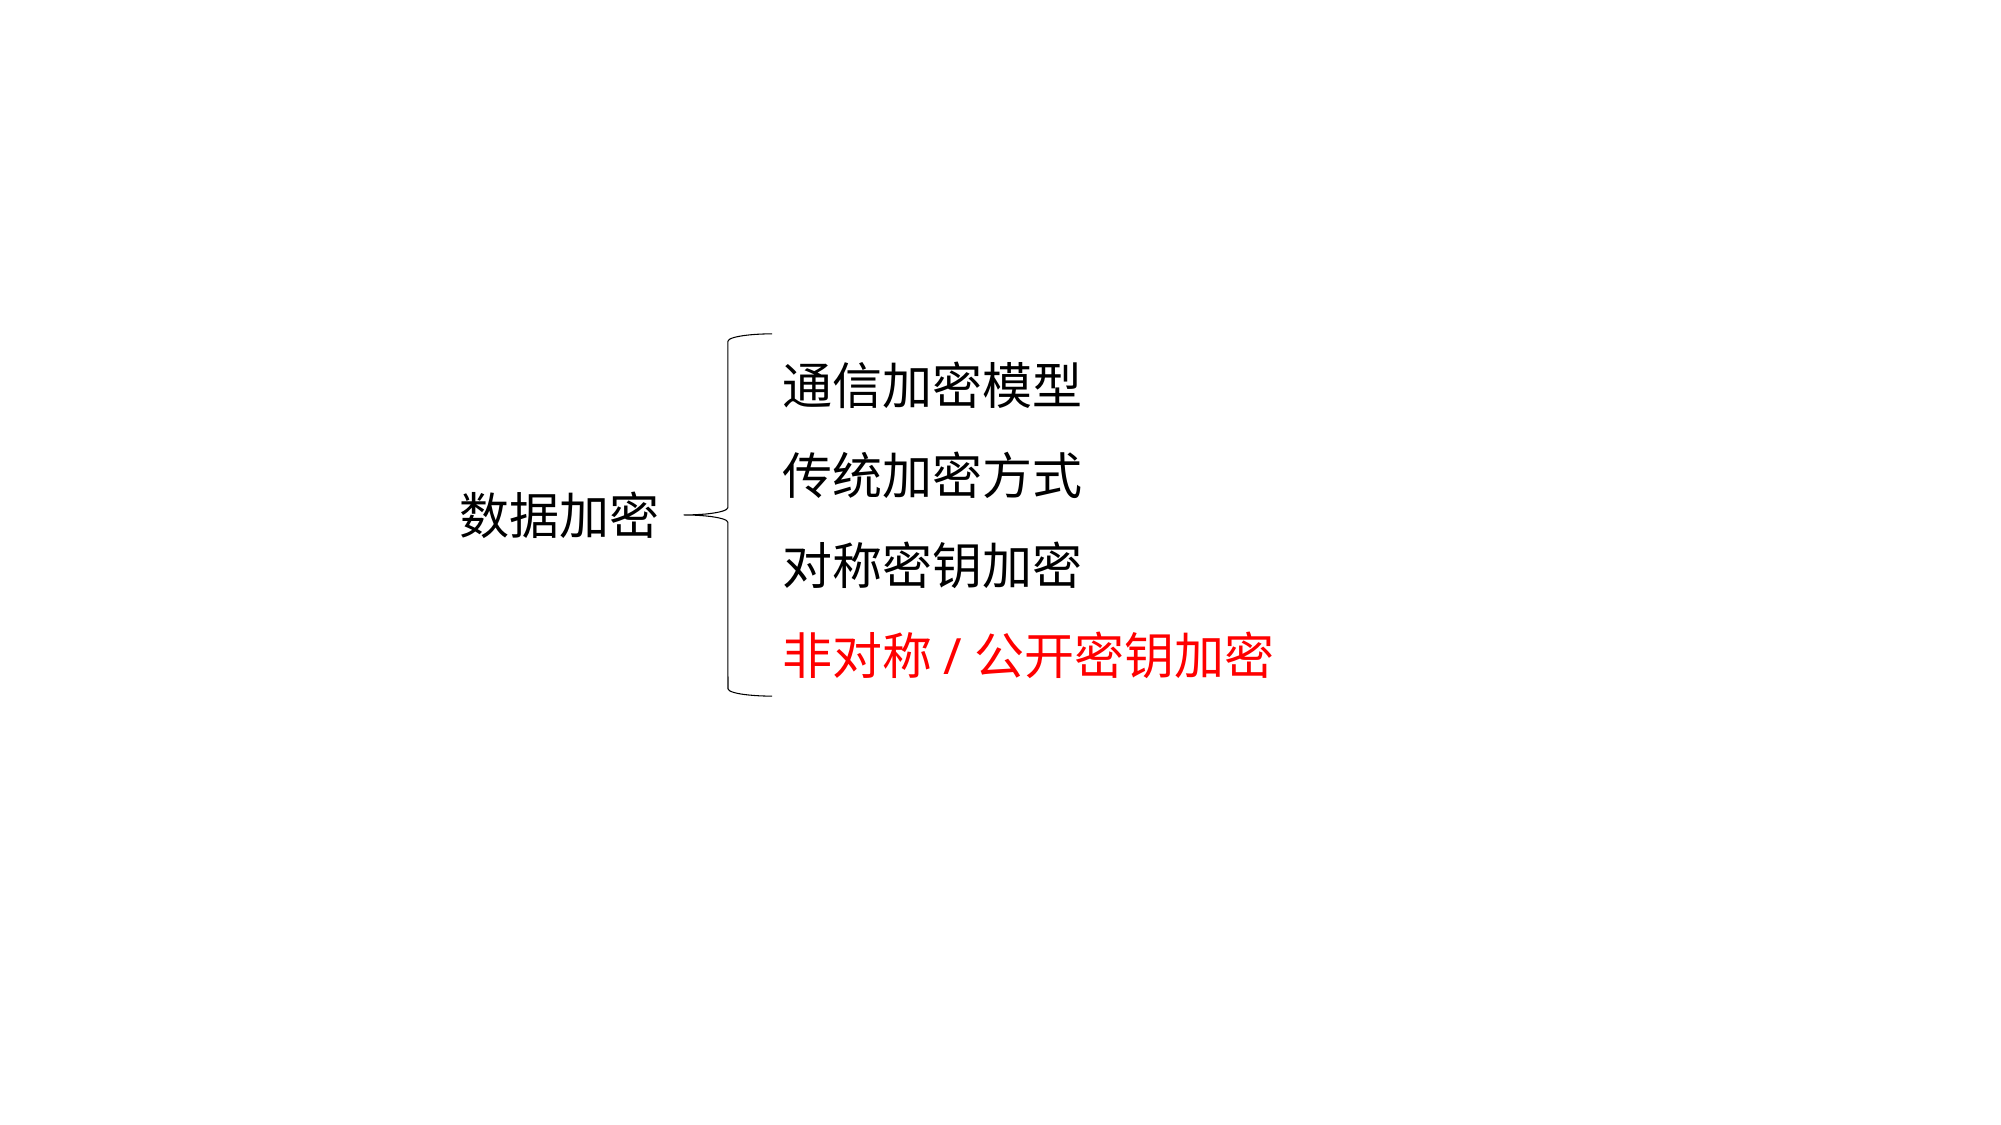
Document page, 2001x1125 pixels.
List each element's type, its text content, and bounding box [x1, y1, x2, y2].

text_box 数据加密 [444, 477, 835, 552]
text_box [727, 333, 773, 477]
text_box 通信加密模型 传统加密方式 对称密钥加密 非对称/公开密钥加密 [767, 317, 1511, 693]
text_box [727, 552, 773, 697]
